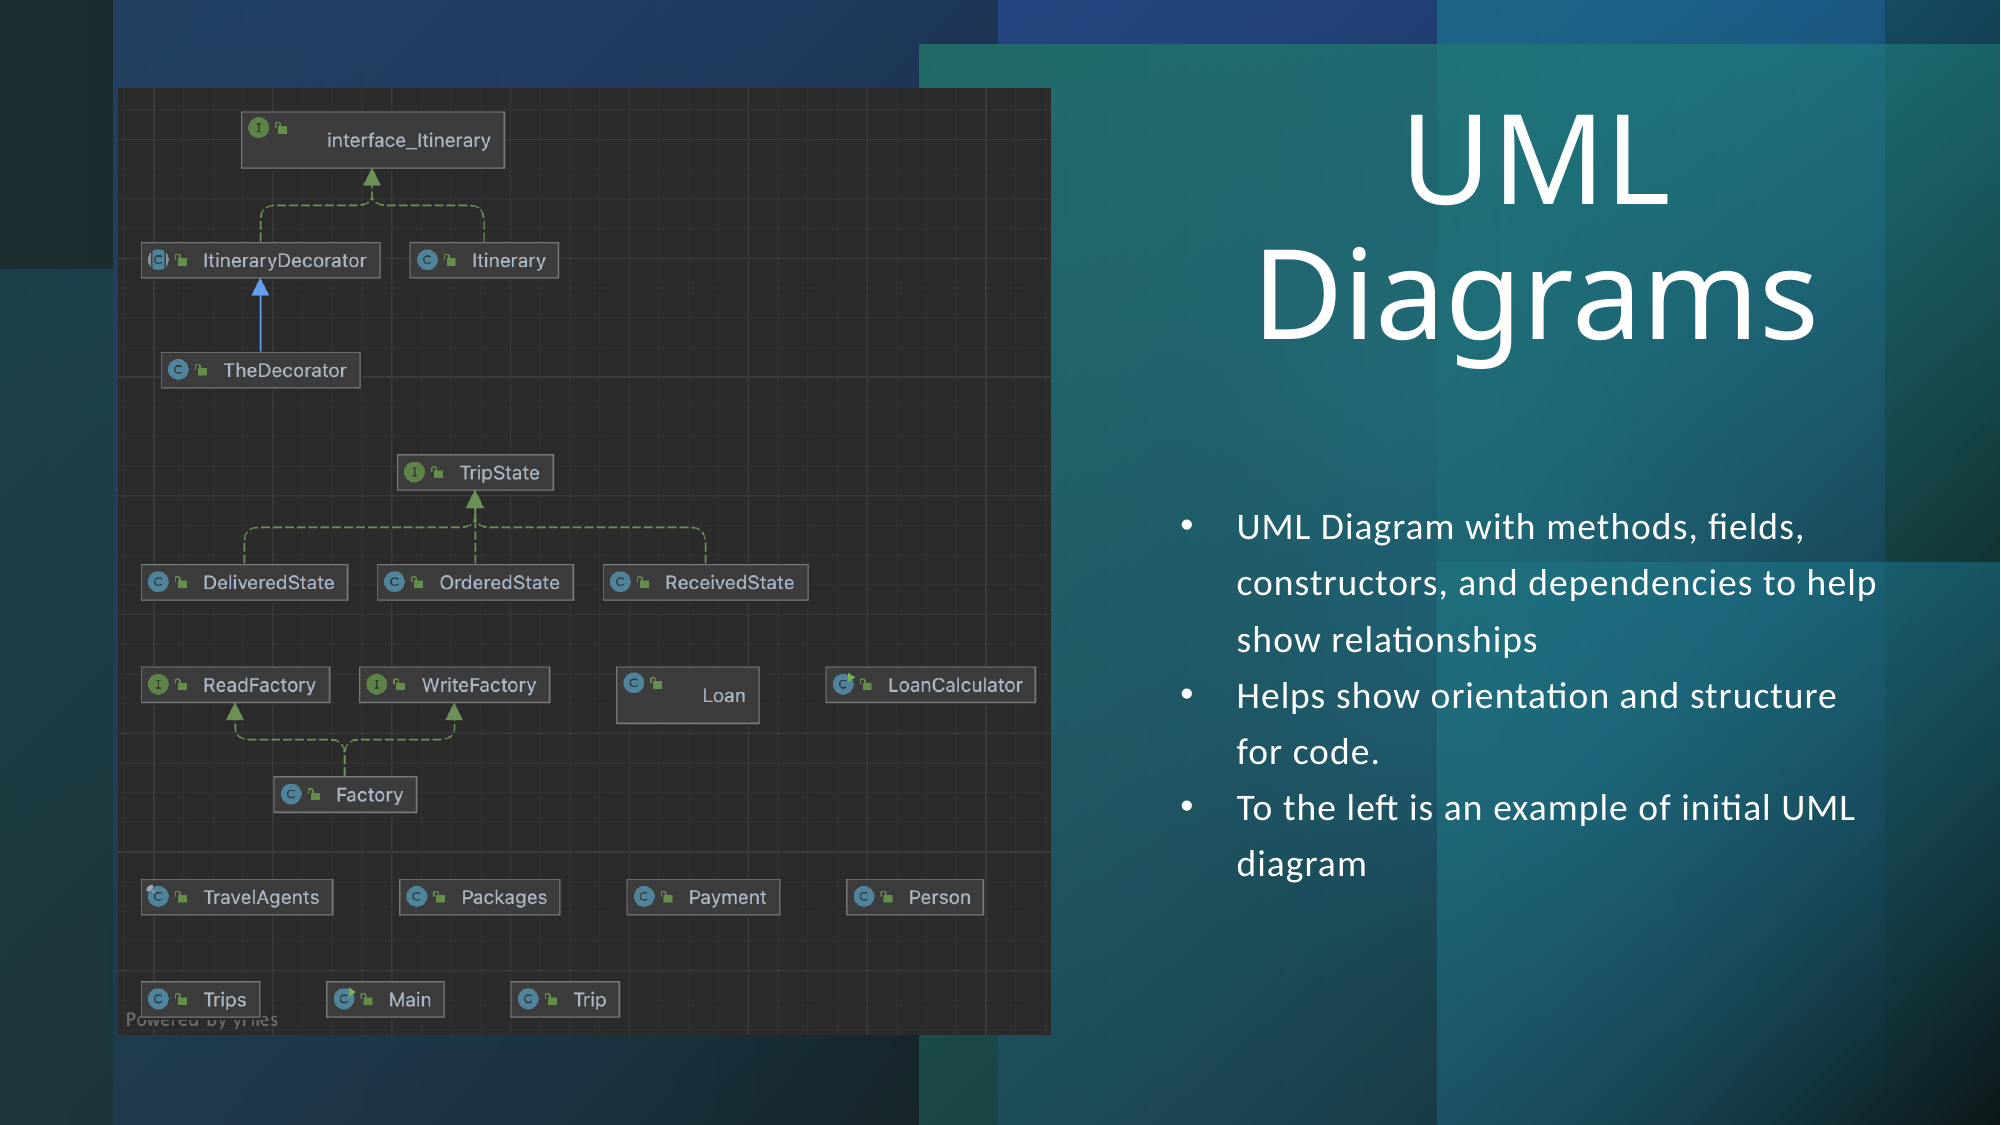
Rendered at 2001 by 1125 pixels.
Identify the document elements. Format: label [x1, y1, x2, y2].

picture [118, 88, 1051, 1035]
text_box [0, 0, 2000, 1125]
